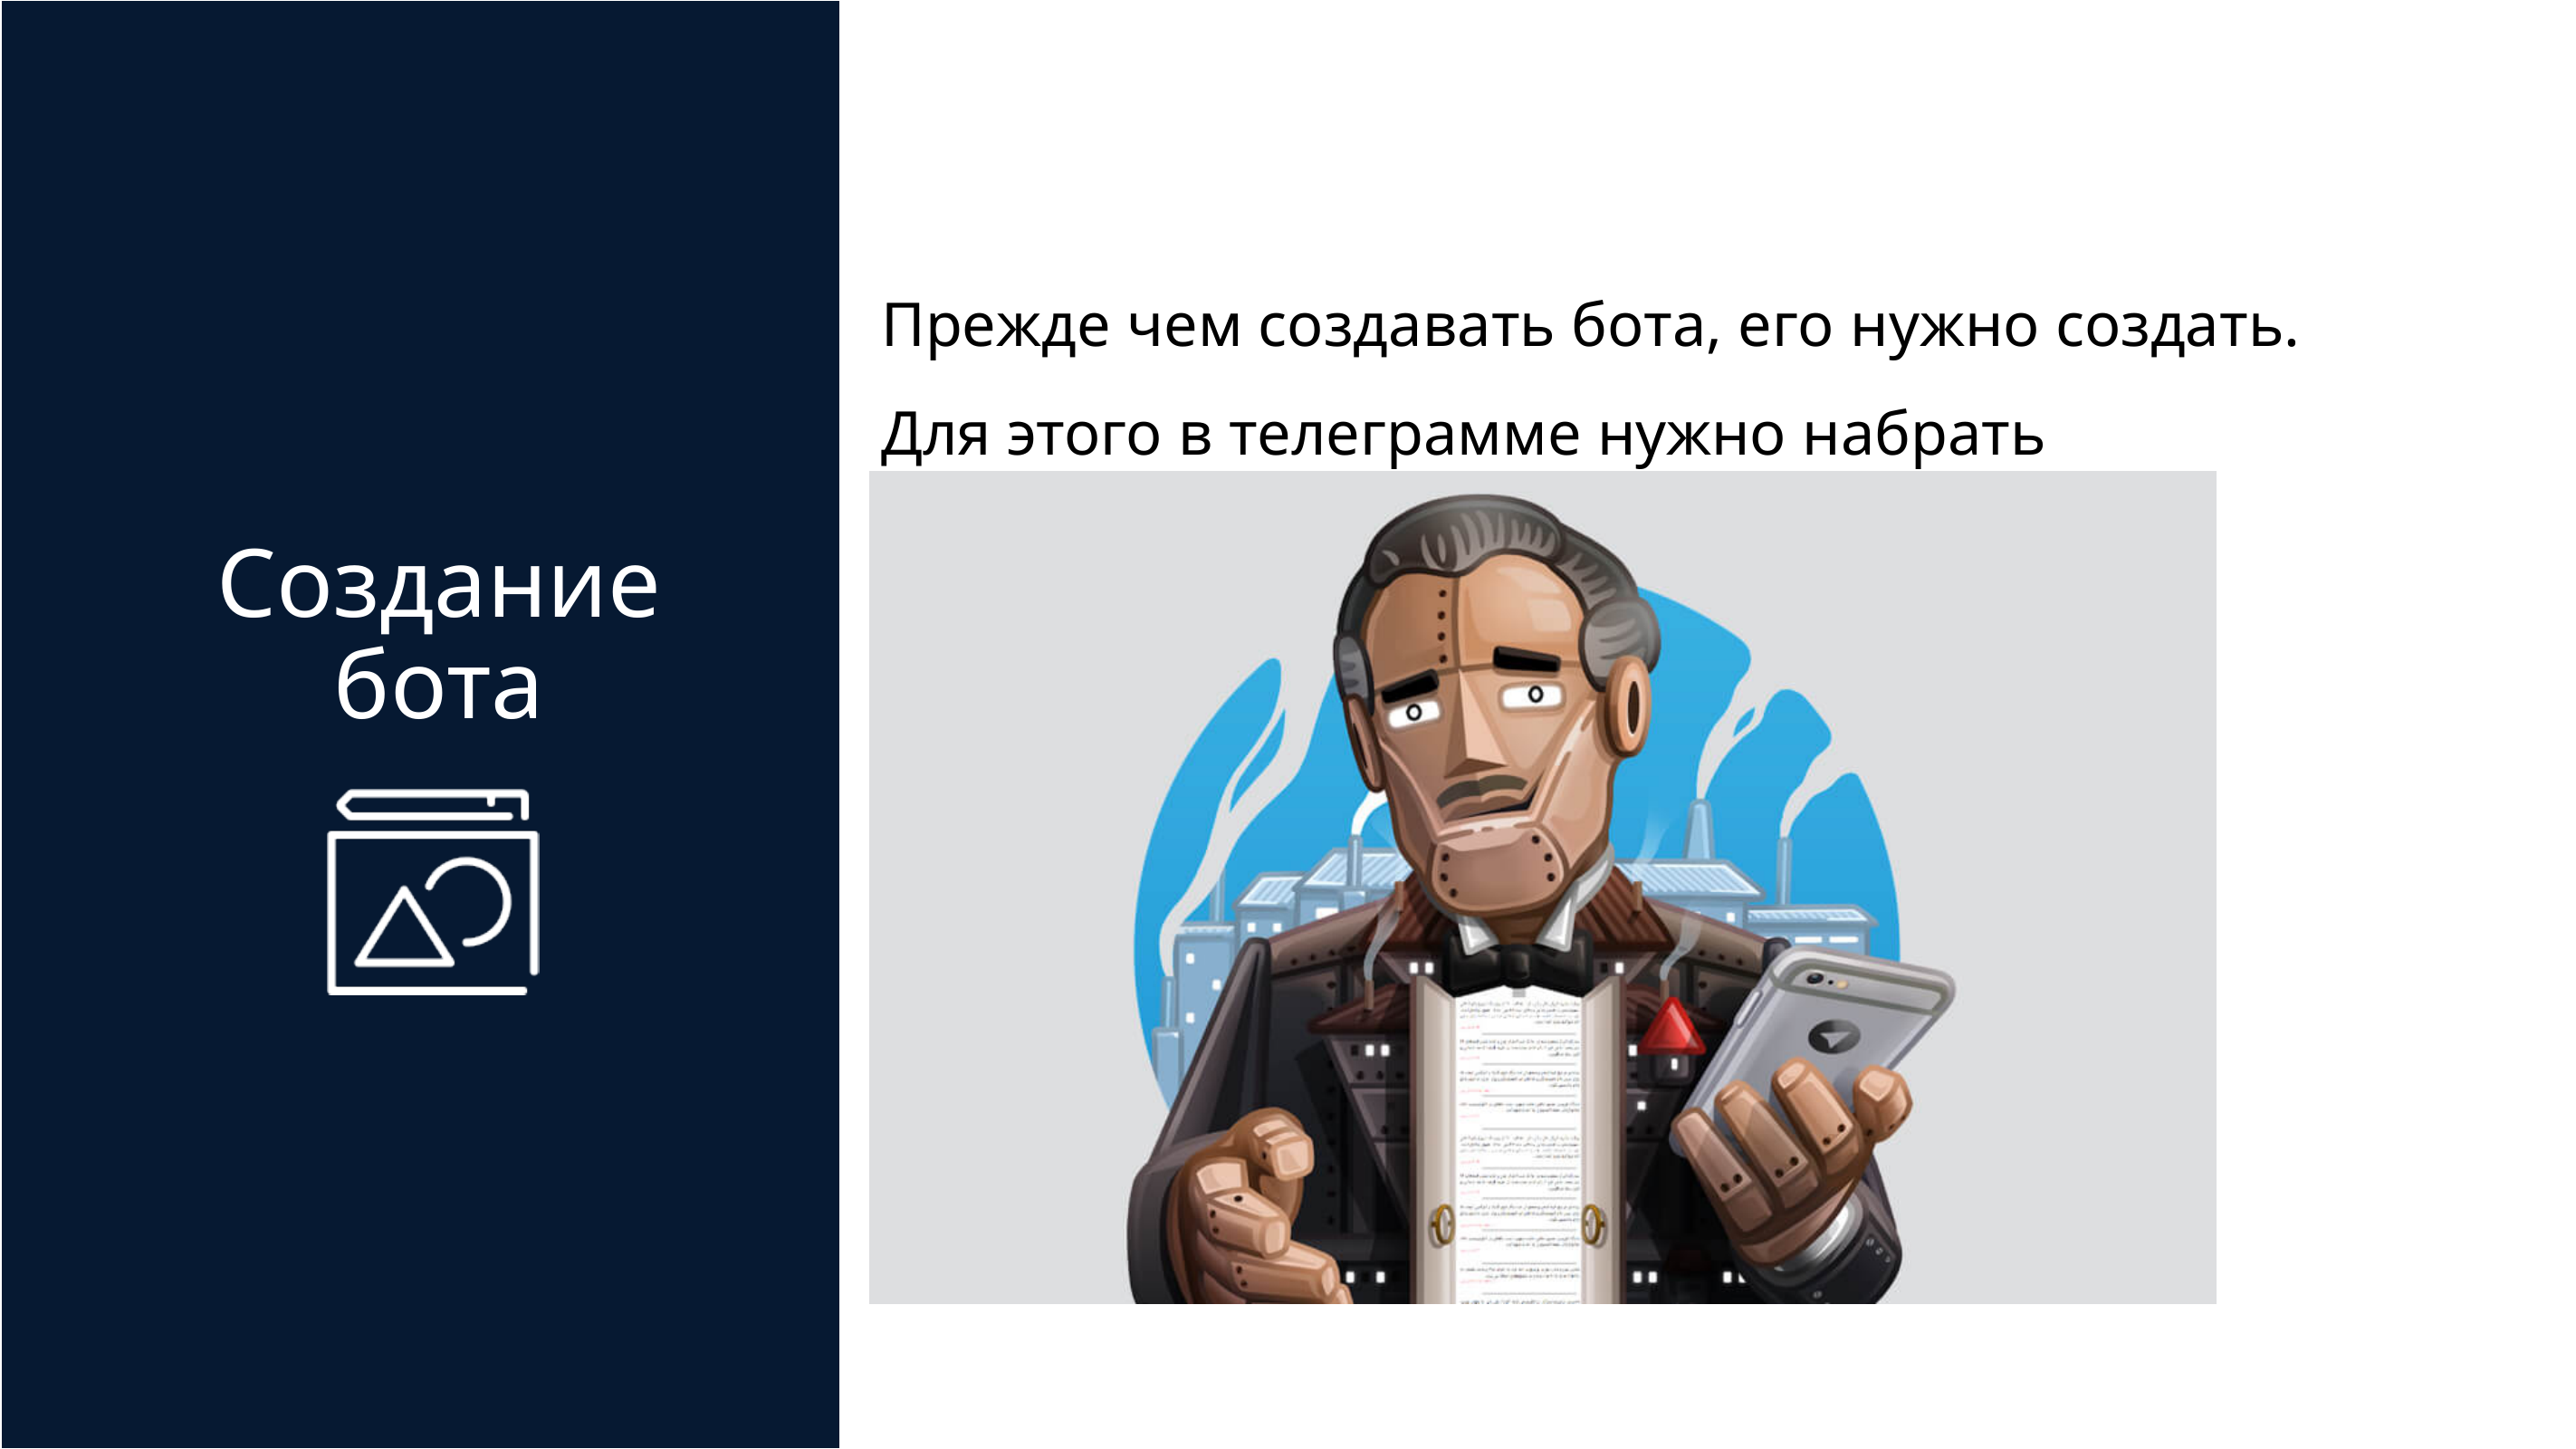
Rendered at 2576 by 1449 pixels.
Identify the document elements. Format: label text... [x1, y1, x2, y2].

picture [869, 471, 2217, 1305]
picture [0, 0, 841, 1449]
text_box Прежде чем создавать бота, его нужно создать. Для этого в телеграмме нужно набрать @BotFather [867, 243, 2428, 583]
